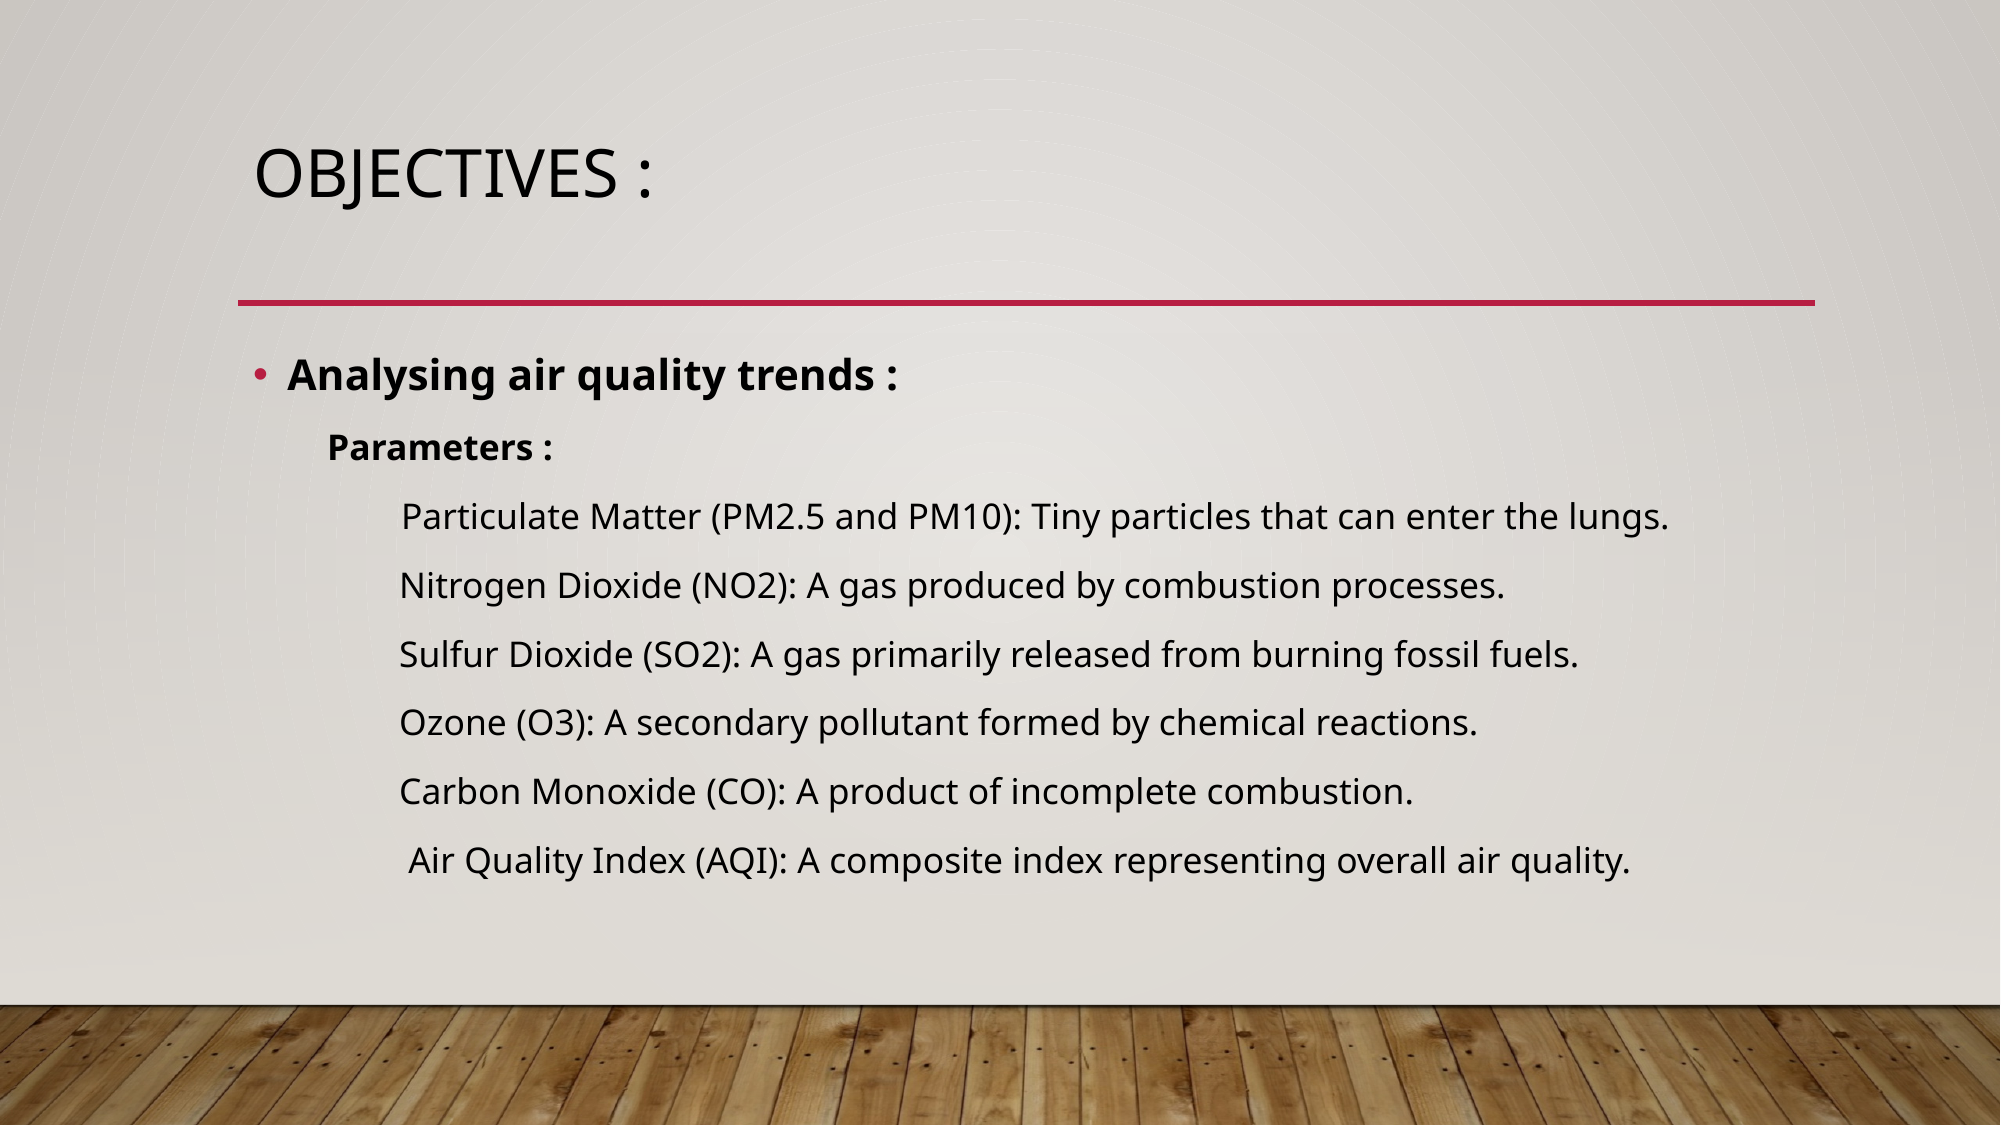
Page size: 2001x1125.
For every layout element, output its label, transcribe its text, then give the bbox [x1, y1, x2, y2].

picture [0, 1005, 2000, 1125]
list Analysing air quality trends : Parameters : Particulate Matter (PM2.5 and PM10): Tiny particles that can enter the lungs. Nitrogen Dioxide (NO2): A gas produced by combustion processes. Sulfur Dioxide (SO2): A gas primarily released from burning fossil fuels. Ozone (O3): A secondary pollutant formed by chemical reactions. Carbon Monoxide (CO): A product of incomplete combustion. Air Quality Index (AQI): A composite index representing overall air quality. [238, 330, 1814, 897]
title OBJECTIVES : [238, 131, 1814, 305]
